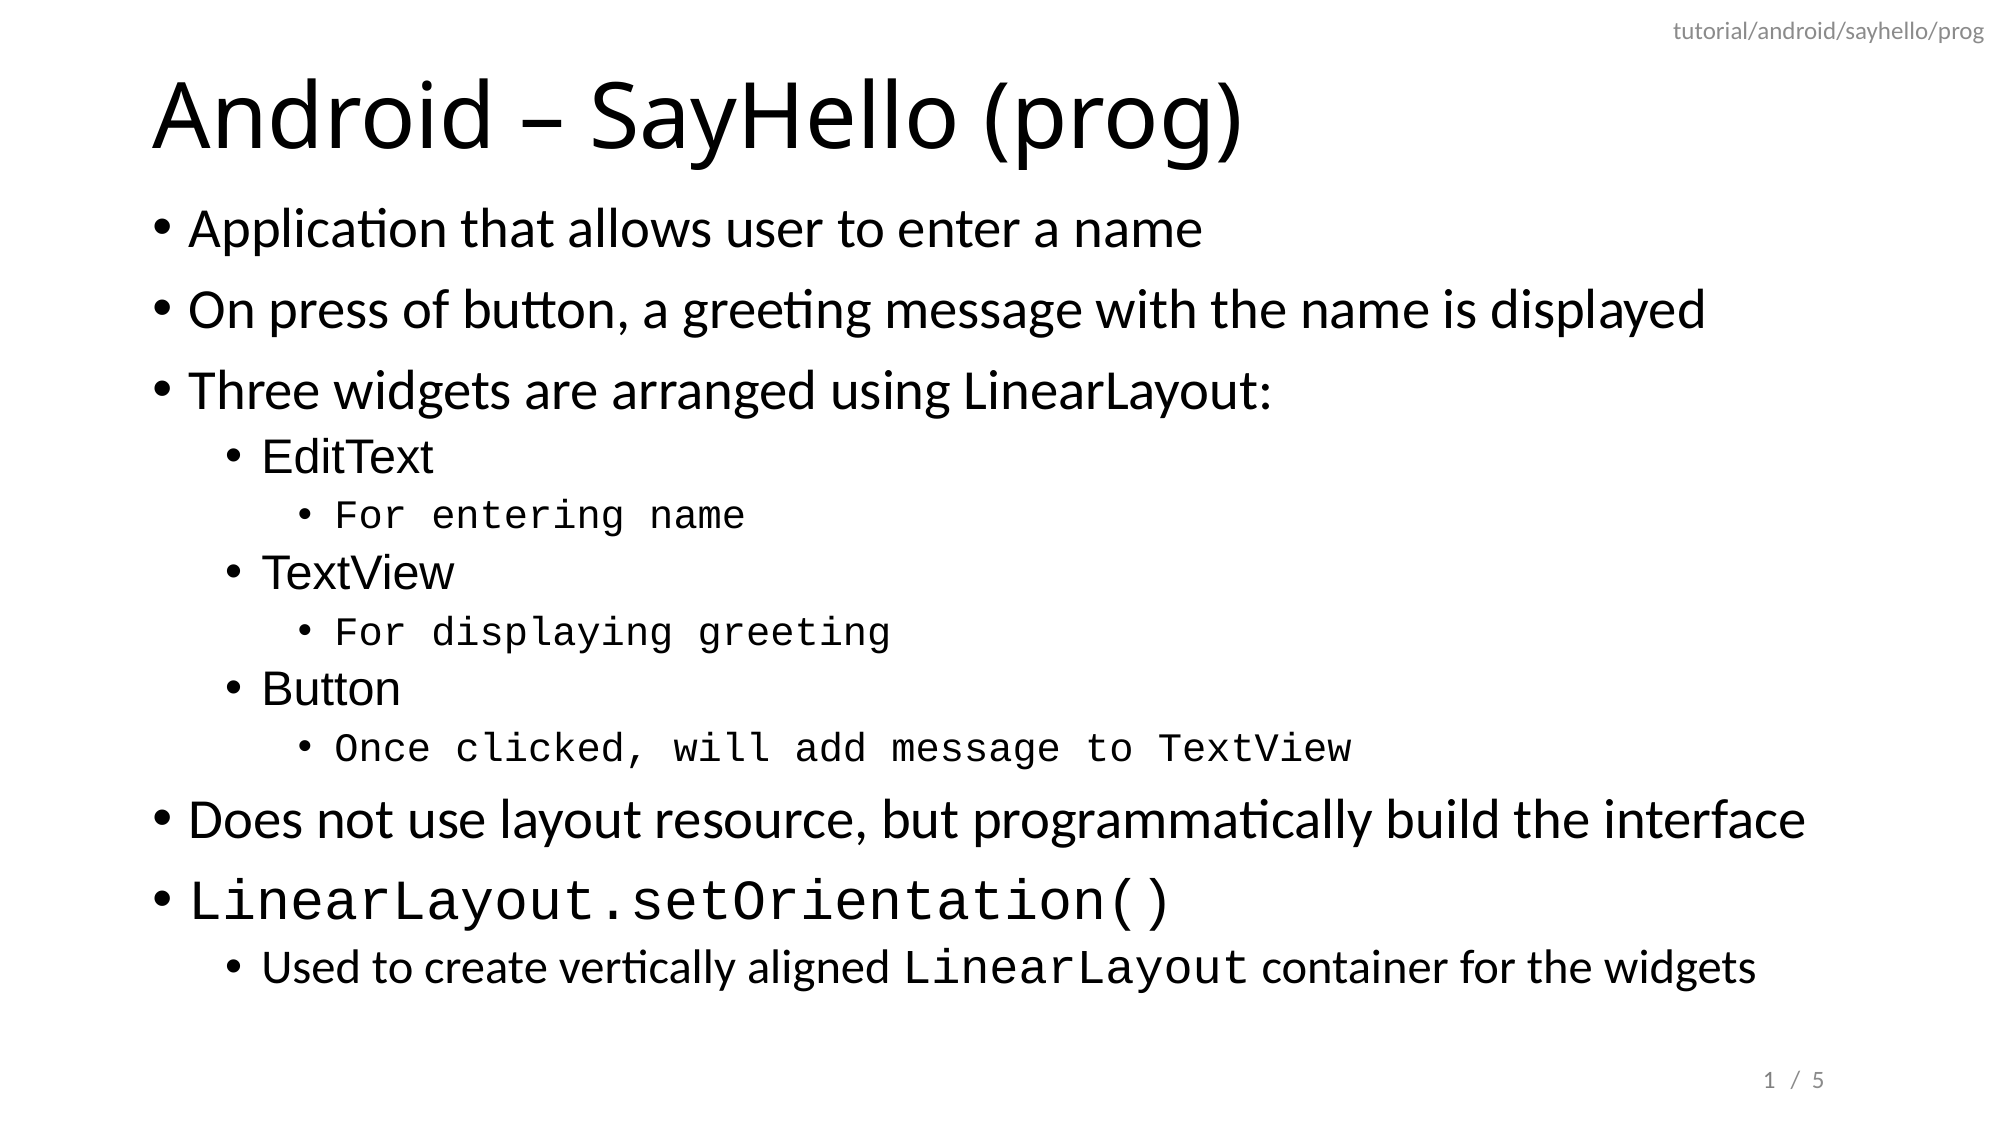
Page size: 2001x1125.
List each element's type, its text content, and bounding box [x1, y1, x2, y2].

title Android – SayHello (prog) [137, 59, 1863, 178]
slide_number tutorial/android/sayhello/prog [1248, 0, 2000, 60]
slide_number 1 [1721, 1048, 1791, 1109]
list Application that allows user to enter a name On press of button, a greeting message with the name is displayed Three widgets are arranged using LinearLayout: EditText For entering name TextView For displaying greeting Button Once clicked, will add message to TextView Does not use layout resource, but programmatically build the interface LinearLayout.setOrientation() Used to create vertically aligned LinearLayout container for the widgets [137, 190, 1863, 1014]
footer / 5 [1791, 1048, 1863, 1109]
